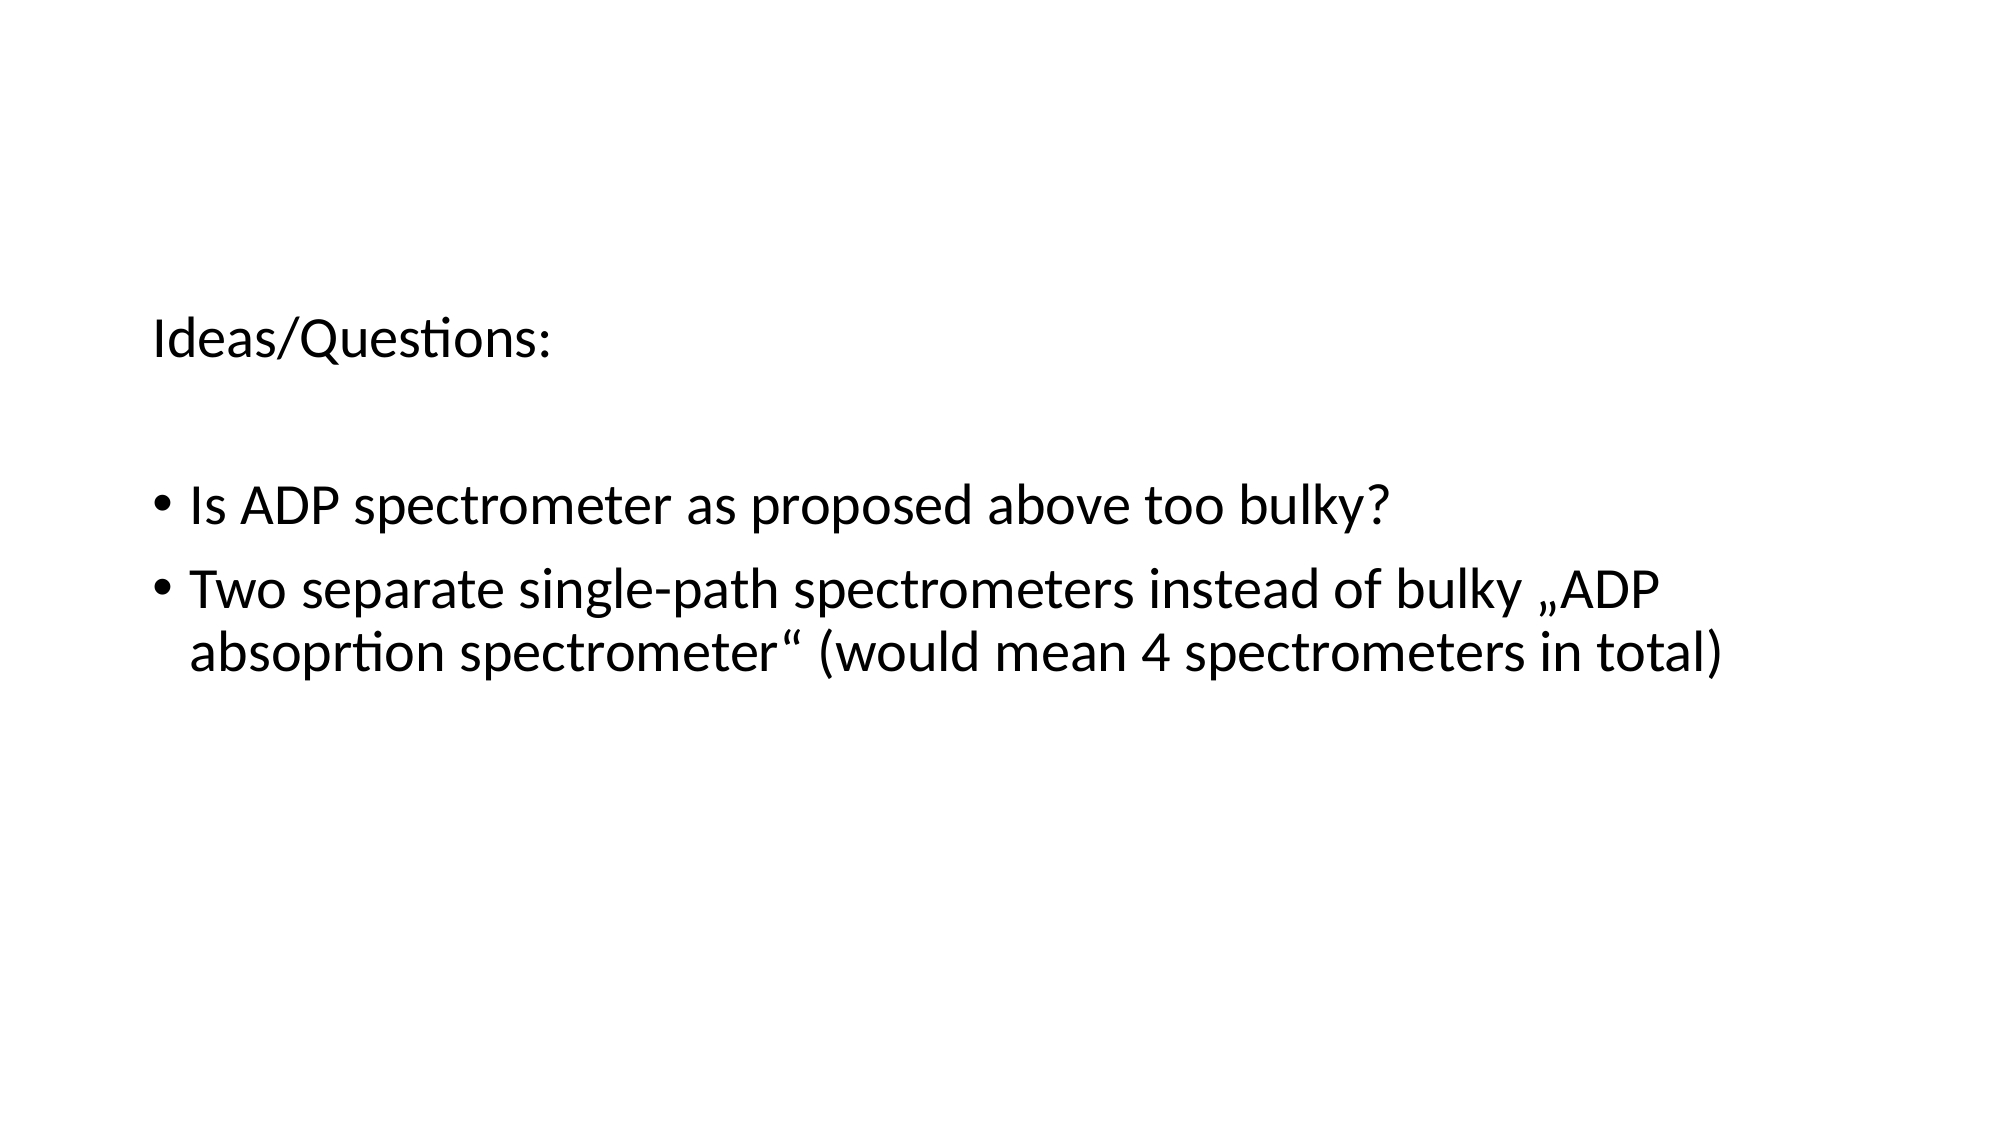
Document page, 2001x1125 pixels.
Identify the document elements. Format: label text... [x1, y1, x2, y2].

list Ideas/Questions: Is ADP spectrometer as proposed above too bulky? Two separate single-path spectrometers instead of bulky „ADP absoprtion spectrometer“ (would mean 4 spectrometers in total) [137, 299, 1863, 1014]
